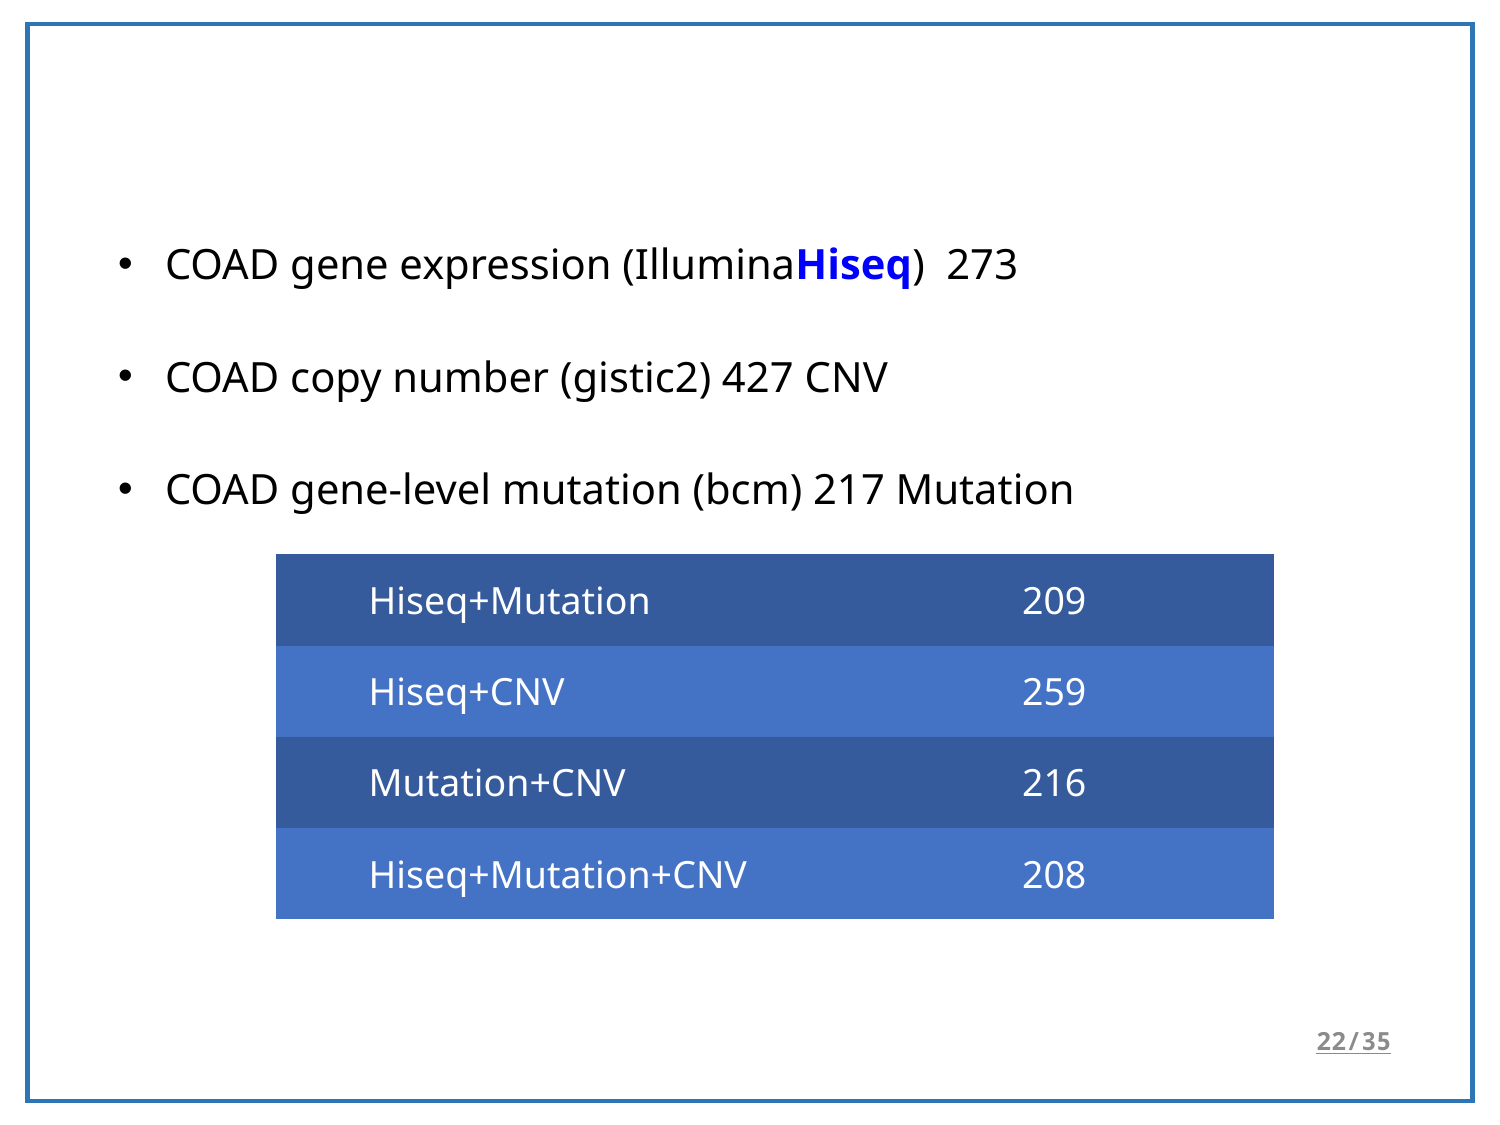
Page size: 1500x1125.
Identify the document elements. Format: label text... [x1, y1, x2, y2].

list COAD gene expression (IlluminaHiseq) 273 COAD copy number (gistic2) 427 CNV COAD gene-level mutation (bcm) 217 Mutation [103, 205, 1397, 920]
table_cell Mutation+CNV [276, 737, 834, 828]
table_cell 208 [834, 828, 1274, 919]
table_cell Hiseq+Mutation+CNV [276, 828, 834, 919]
table_cell 216 [834, 737, 1274, 828]
table_cell 259 [834, 646, 1274, 737]
table_header Hiseq+Mutation [276, 554, 834, 646]
table_cell Hiseq+CNV [276, 646, 834, 737]
table_header 209 [834, 554, 1274, 646]
slide_number 22/35 [1069, 1012, 1407, 1073]
